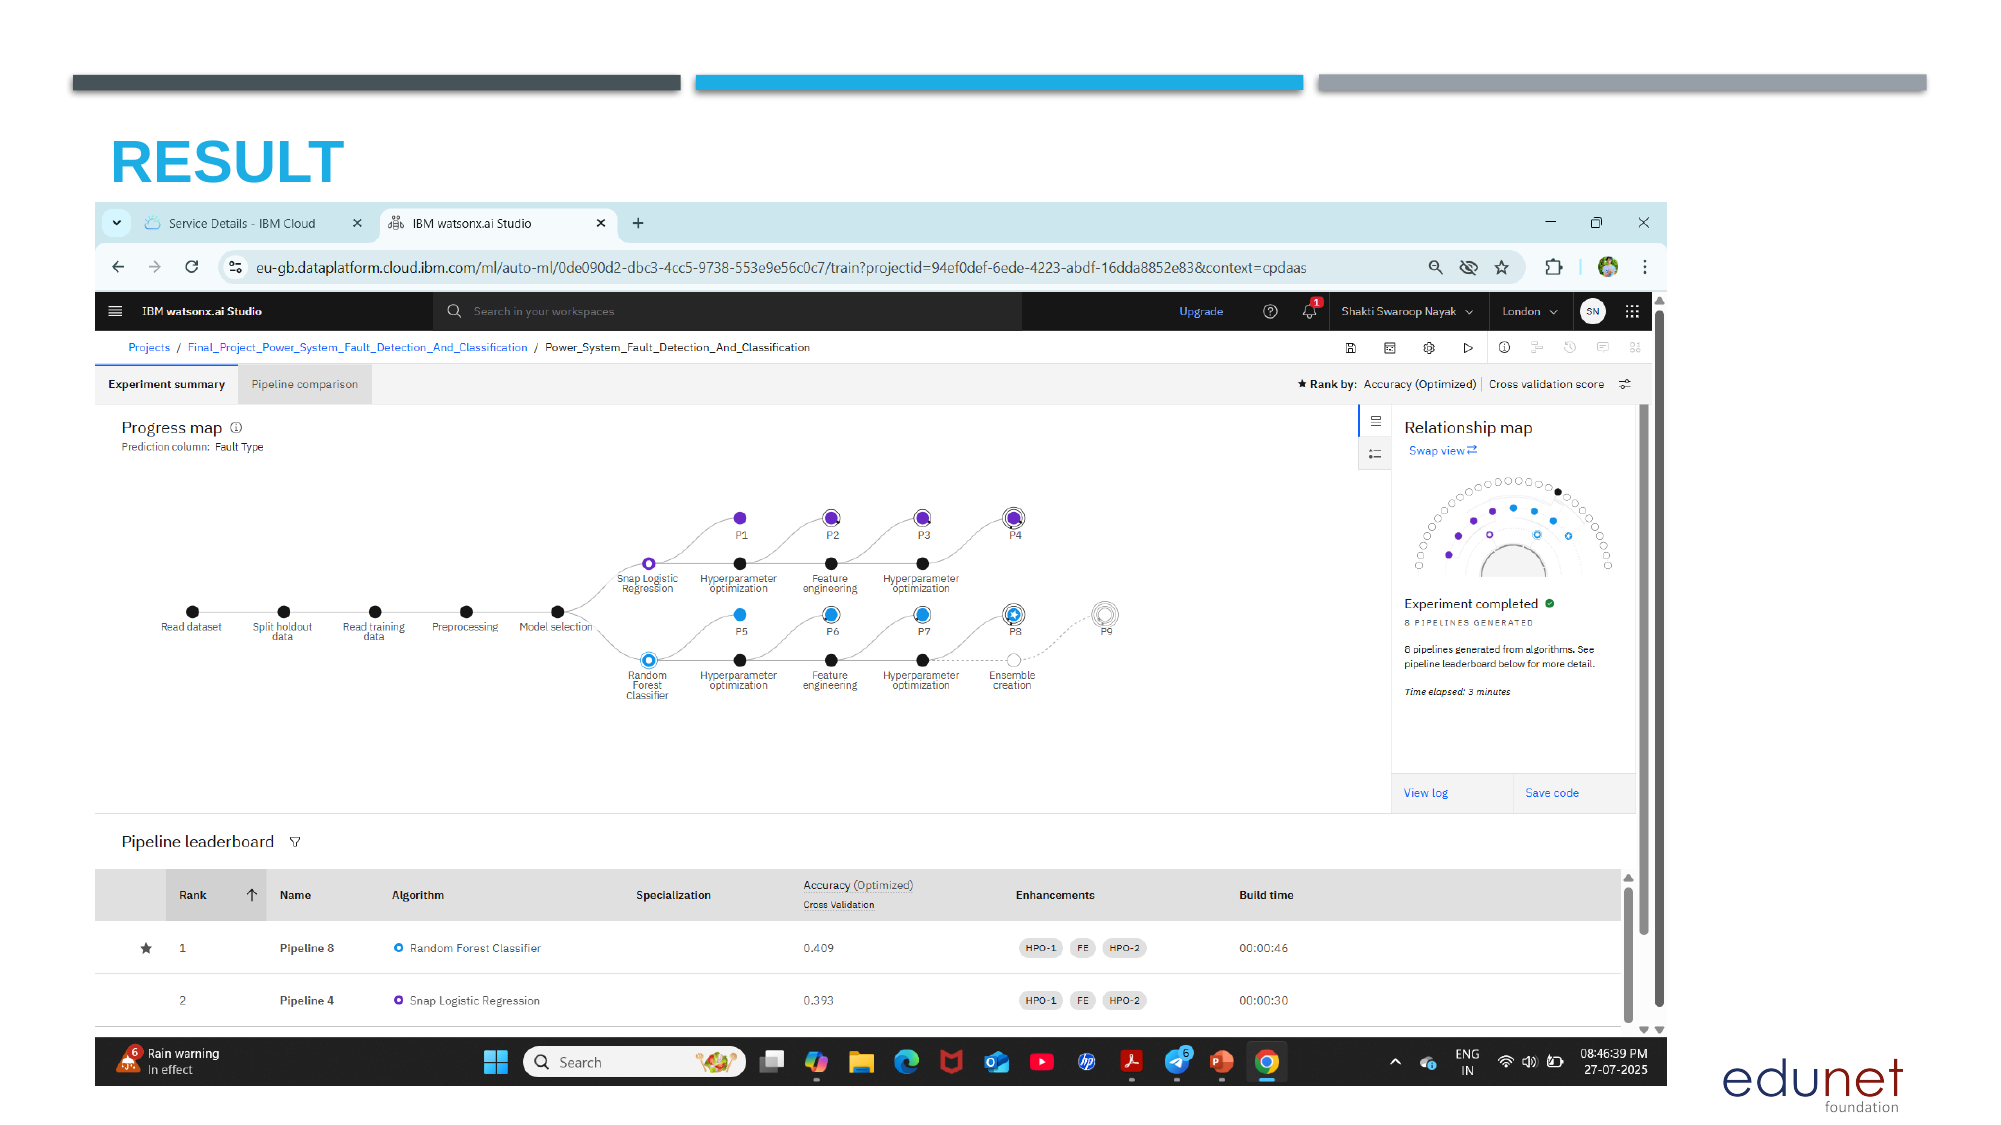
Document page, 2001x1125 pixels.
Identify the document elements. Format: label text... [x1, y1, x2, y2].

picture [94, 201, 1668, 1087]
picture [1719, 1056, 1905, 1116]
title Result [95, 115, 1905, 203]
